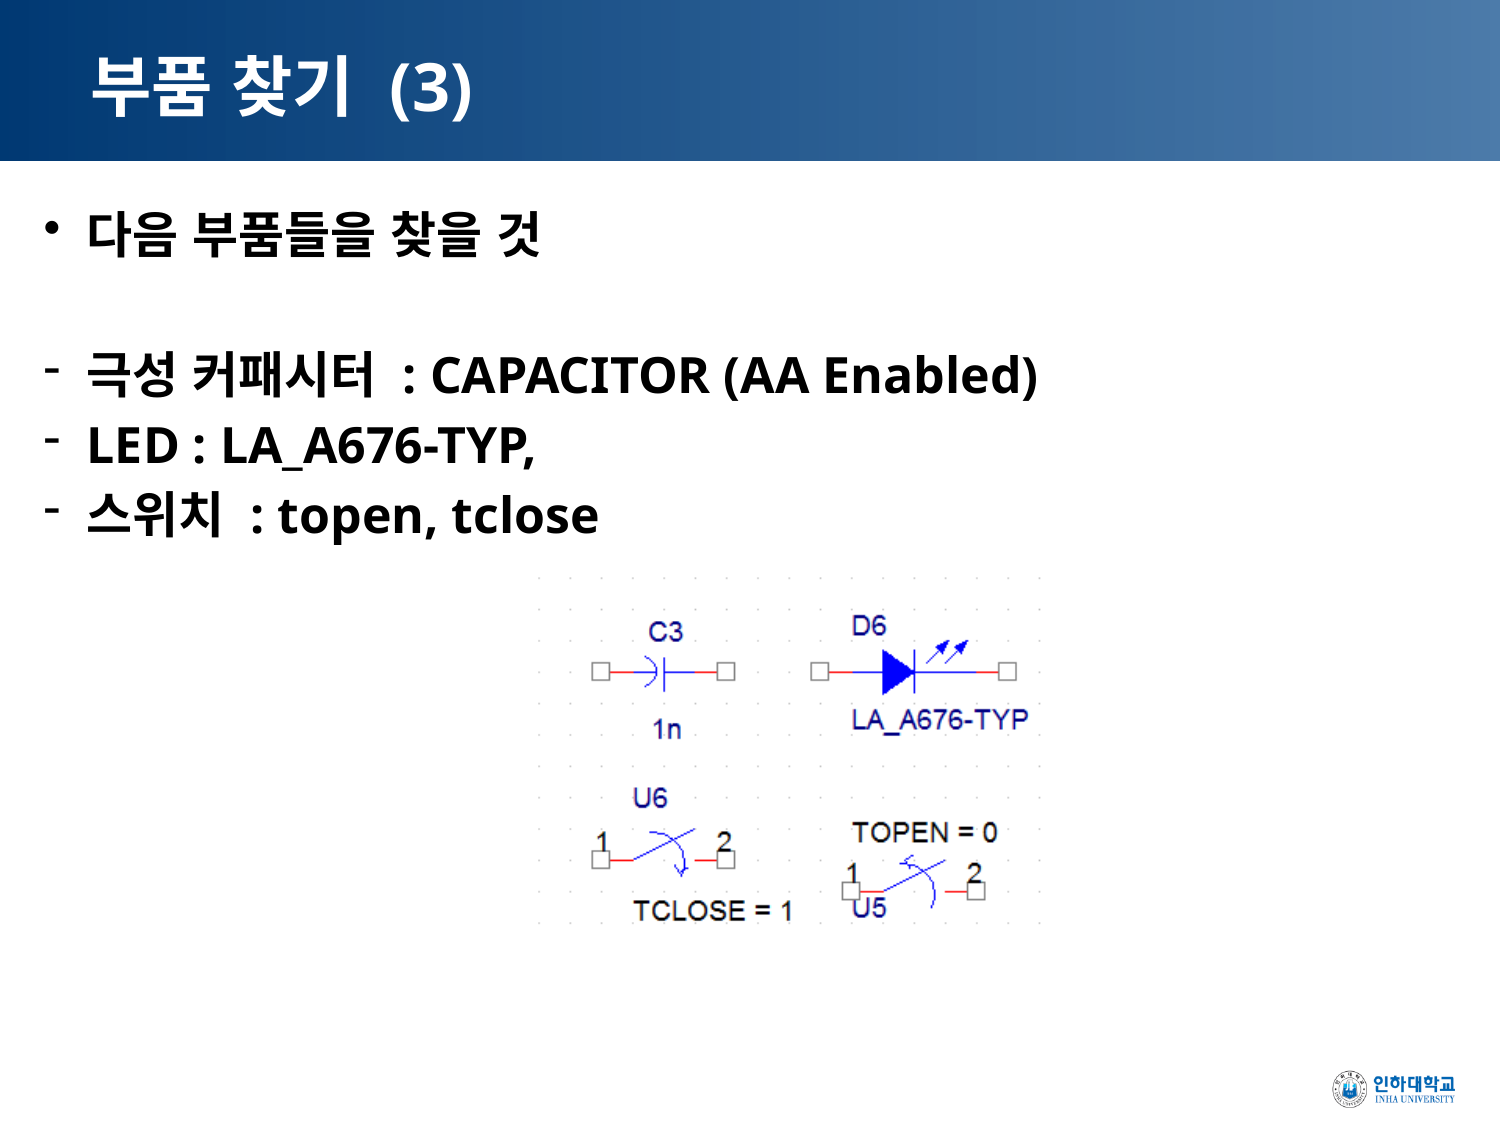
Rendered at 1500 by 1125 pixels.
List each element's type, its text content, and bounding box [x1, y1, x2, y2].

picture [537, 562, 1065, 954]
list 다음 부품들을 찾을 것 극성 커패시터 : CAPACITOR (AA Enabled) LED : LA_A676-TYP, 스위치 : topen, tclose [28, 196, 1424, 1035]
picture [1328, 1066, 1459, 1112]
title 부품 찾기 (3) [74, 44, 1426, 126]
